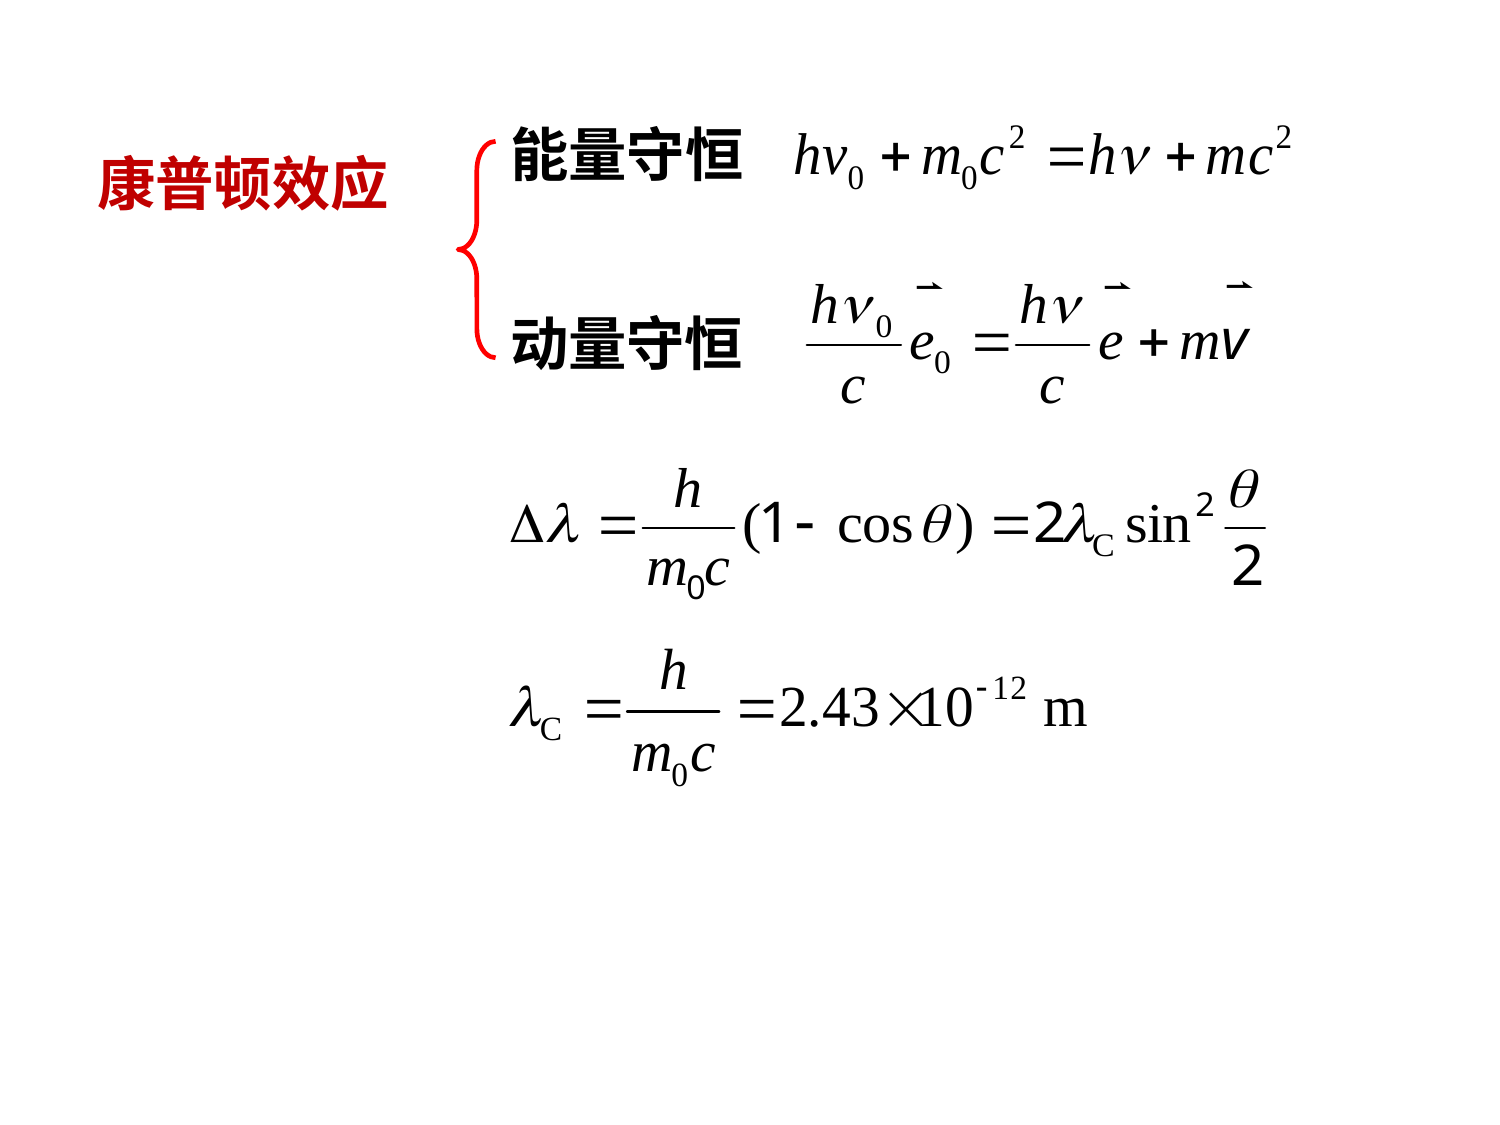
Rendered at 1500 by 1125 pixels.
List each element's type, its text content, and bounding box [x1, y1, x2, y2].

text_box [500, 633, 1099, 799]
text_box 康普顿效应 [82, 139, 452, 225]
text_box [500, 452, 1277, 613]
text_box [495, 367, 1262, 416]
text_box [457, 110, 1303, 359]
